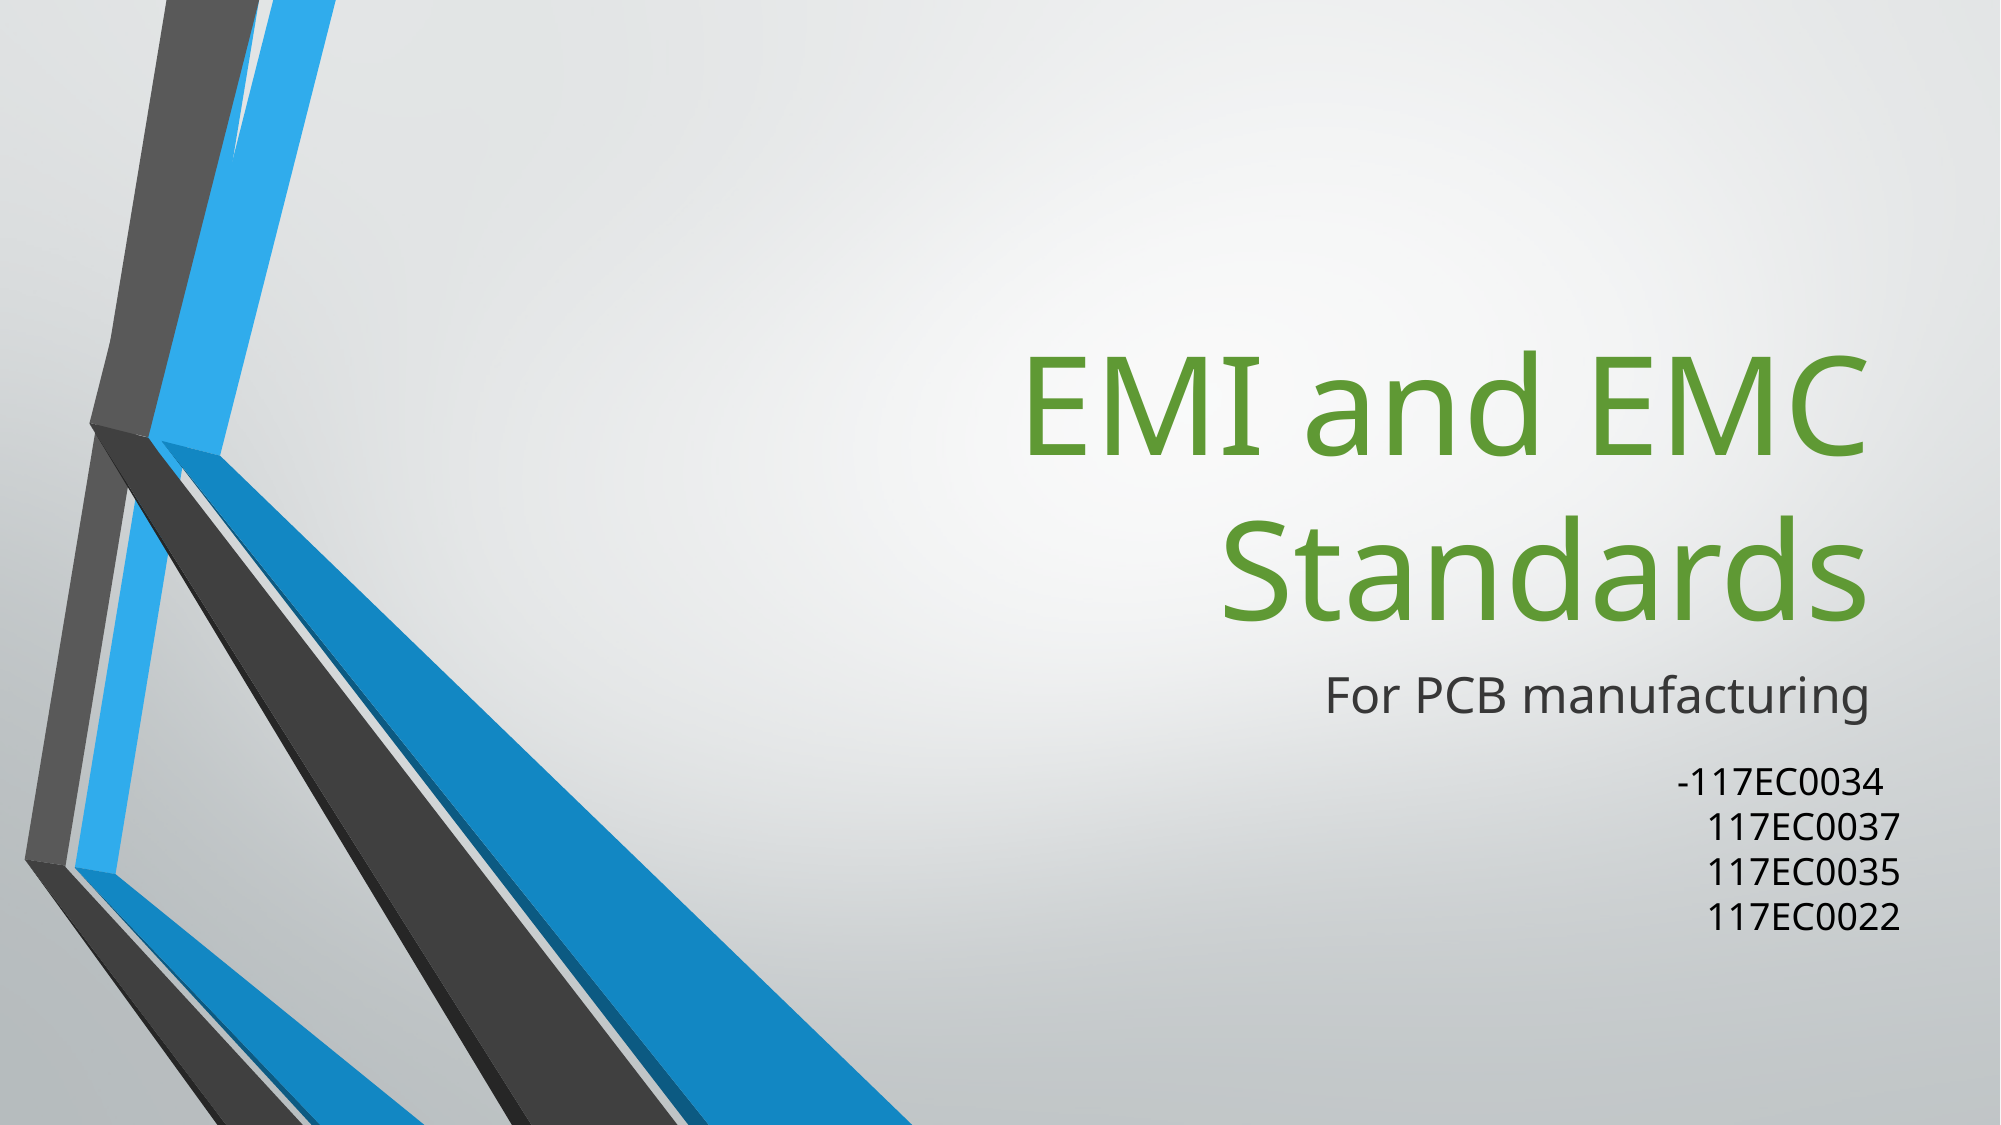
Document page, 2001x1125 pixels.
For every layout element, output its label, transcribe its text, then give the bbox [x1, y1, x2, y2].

text_box -117EC0034 117EC0037 117EC0035 117EC0022 [1662, 751, 2000, 946]
title EMI and EMC Standards [480, 226, 1887, 656]
subtitle For PCB manufacturing [740, 655, 1887, 884]
